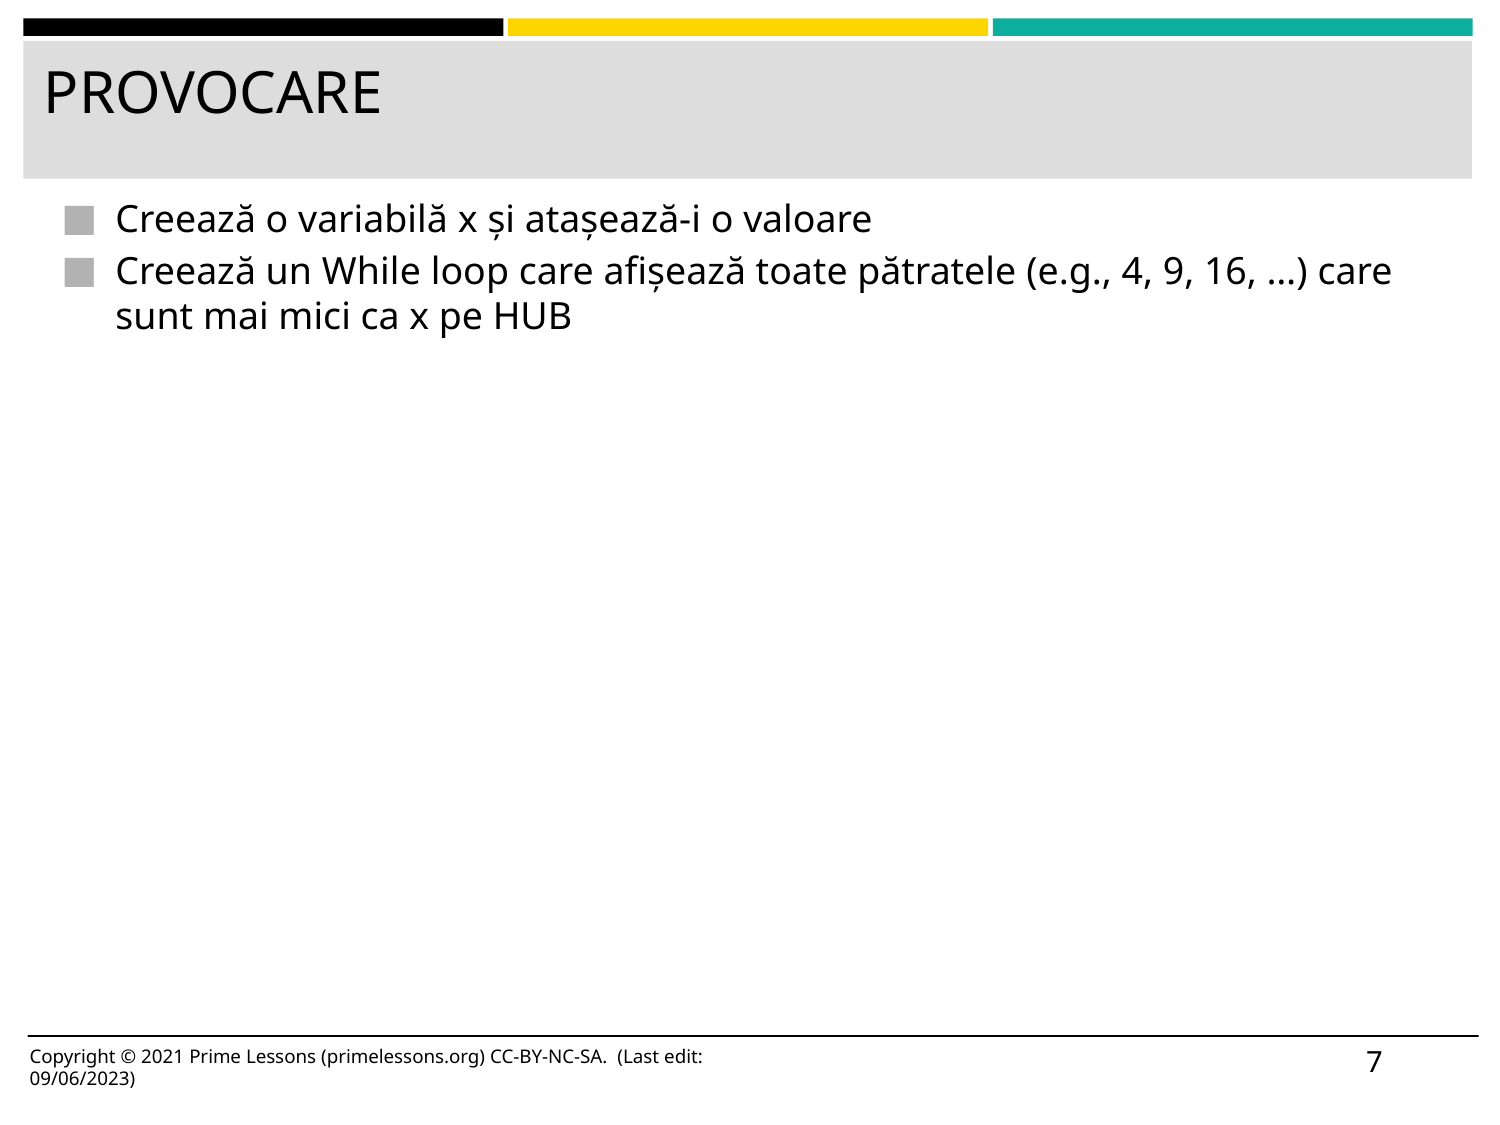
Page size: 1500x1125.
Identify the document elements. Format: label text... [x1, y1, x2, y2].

list Creează o variabilă x și atașează-i o valoare Creează un While loop care afișează toate pătratele (e.g., 4, 9, 16, …) care sunt mai mici ca x pe HUB [25, 187, 1475, 1021]
slide_number 7 [1351, 1036, 1478, 1097]
title PROVOCARE [28, 48, 1464, 172]
footer Copyright © 2021 Prime Lessons (primelessons.org) CC-BY-NC-SA. (Last edit: 09/06/2023) [14, 1036, 814, 1097]
